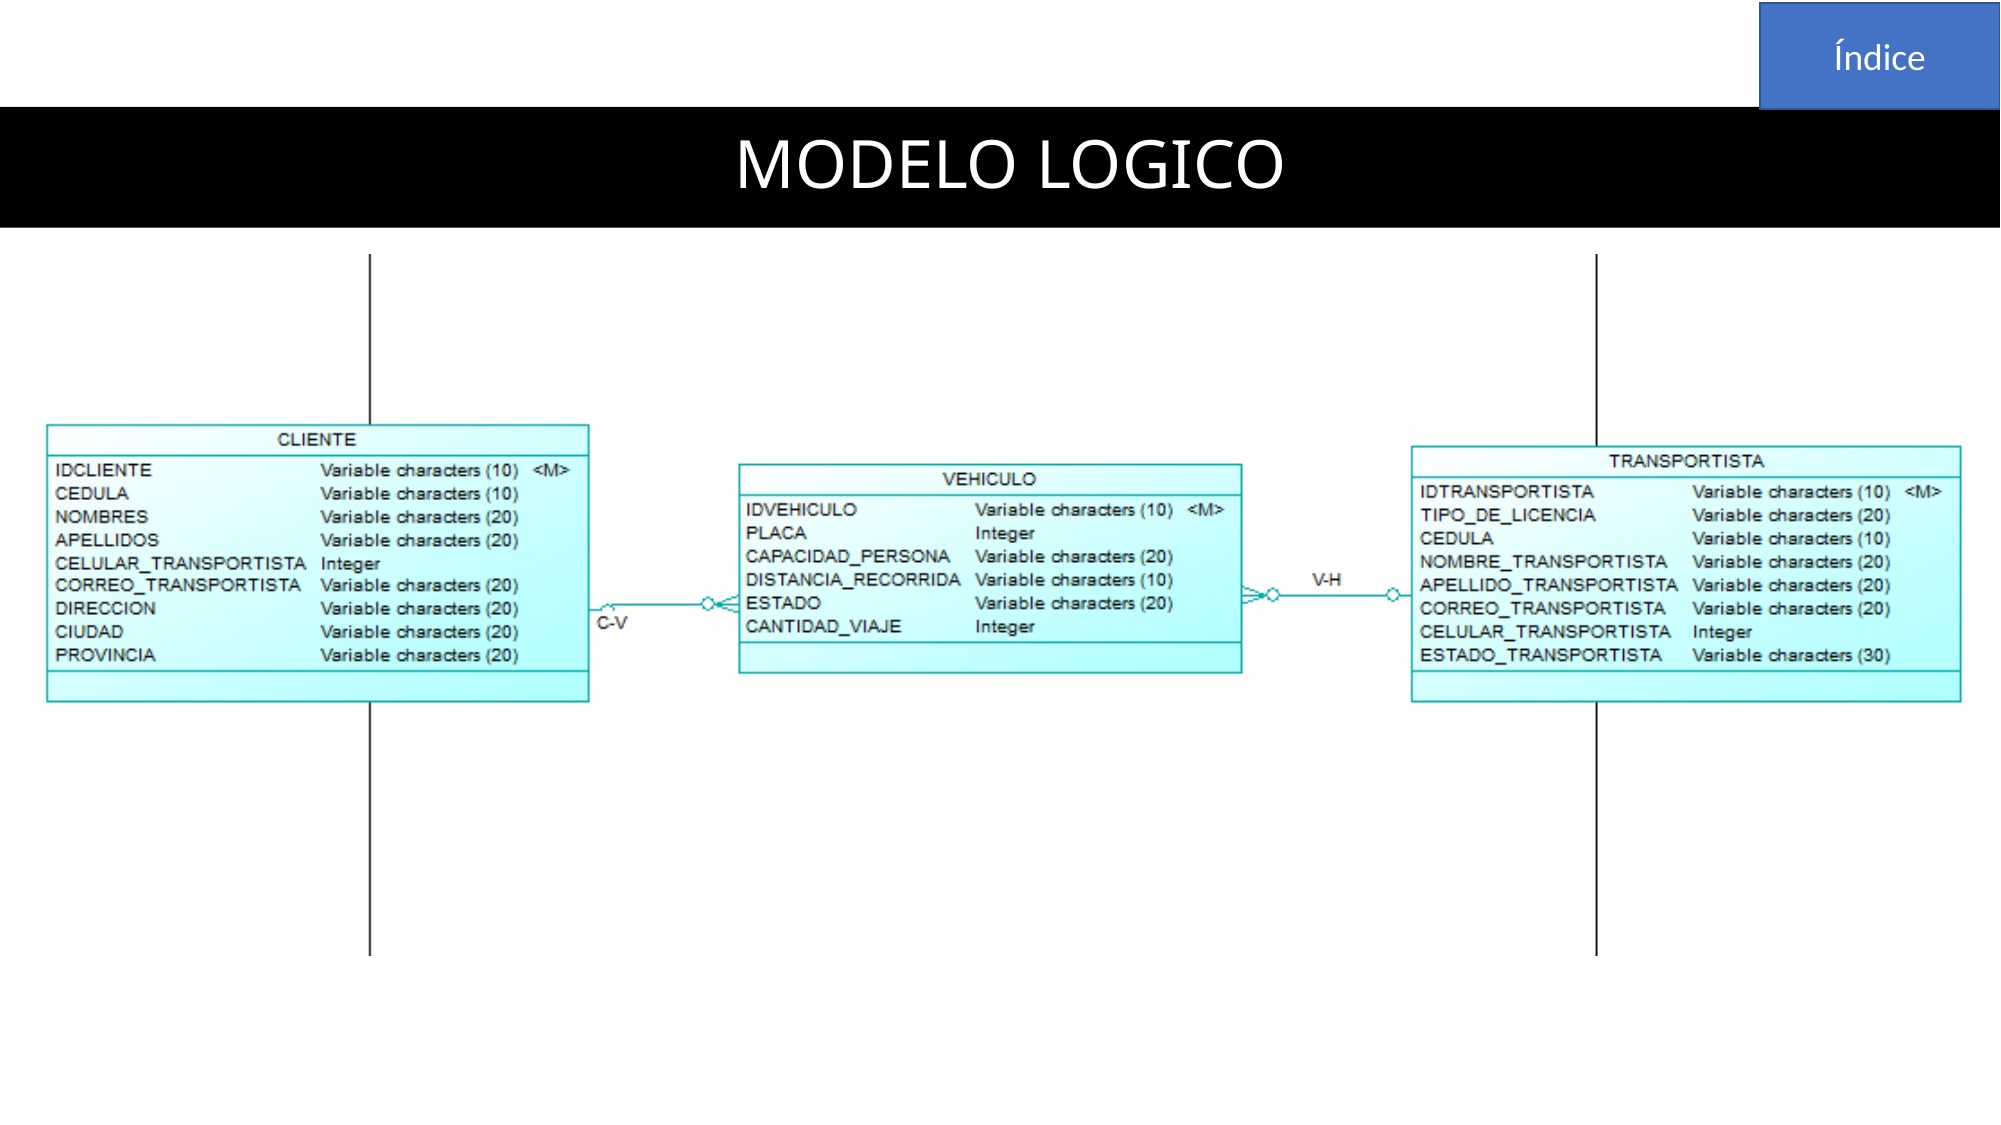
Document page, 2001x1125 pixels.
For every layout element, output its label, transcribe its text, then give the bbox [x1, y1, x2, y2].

picture [0, 254, 2000, 956]
text_box Índice [1759, 2, 2000, 110]
text_box [0, 106, 2000, 229]
title MODELO LOGICO [91, 105, 1931, 228]
